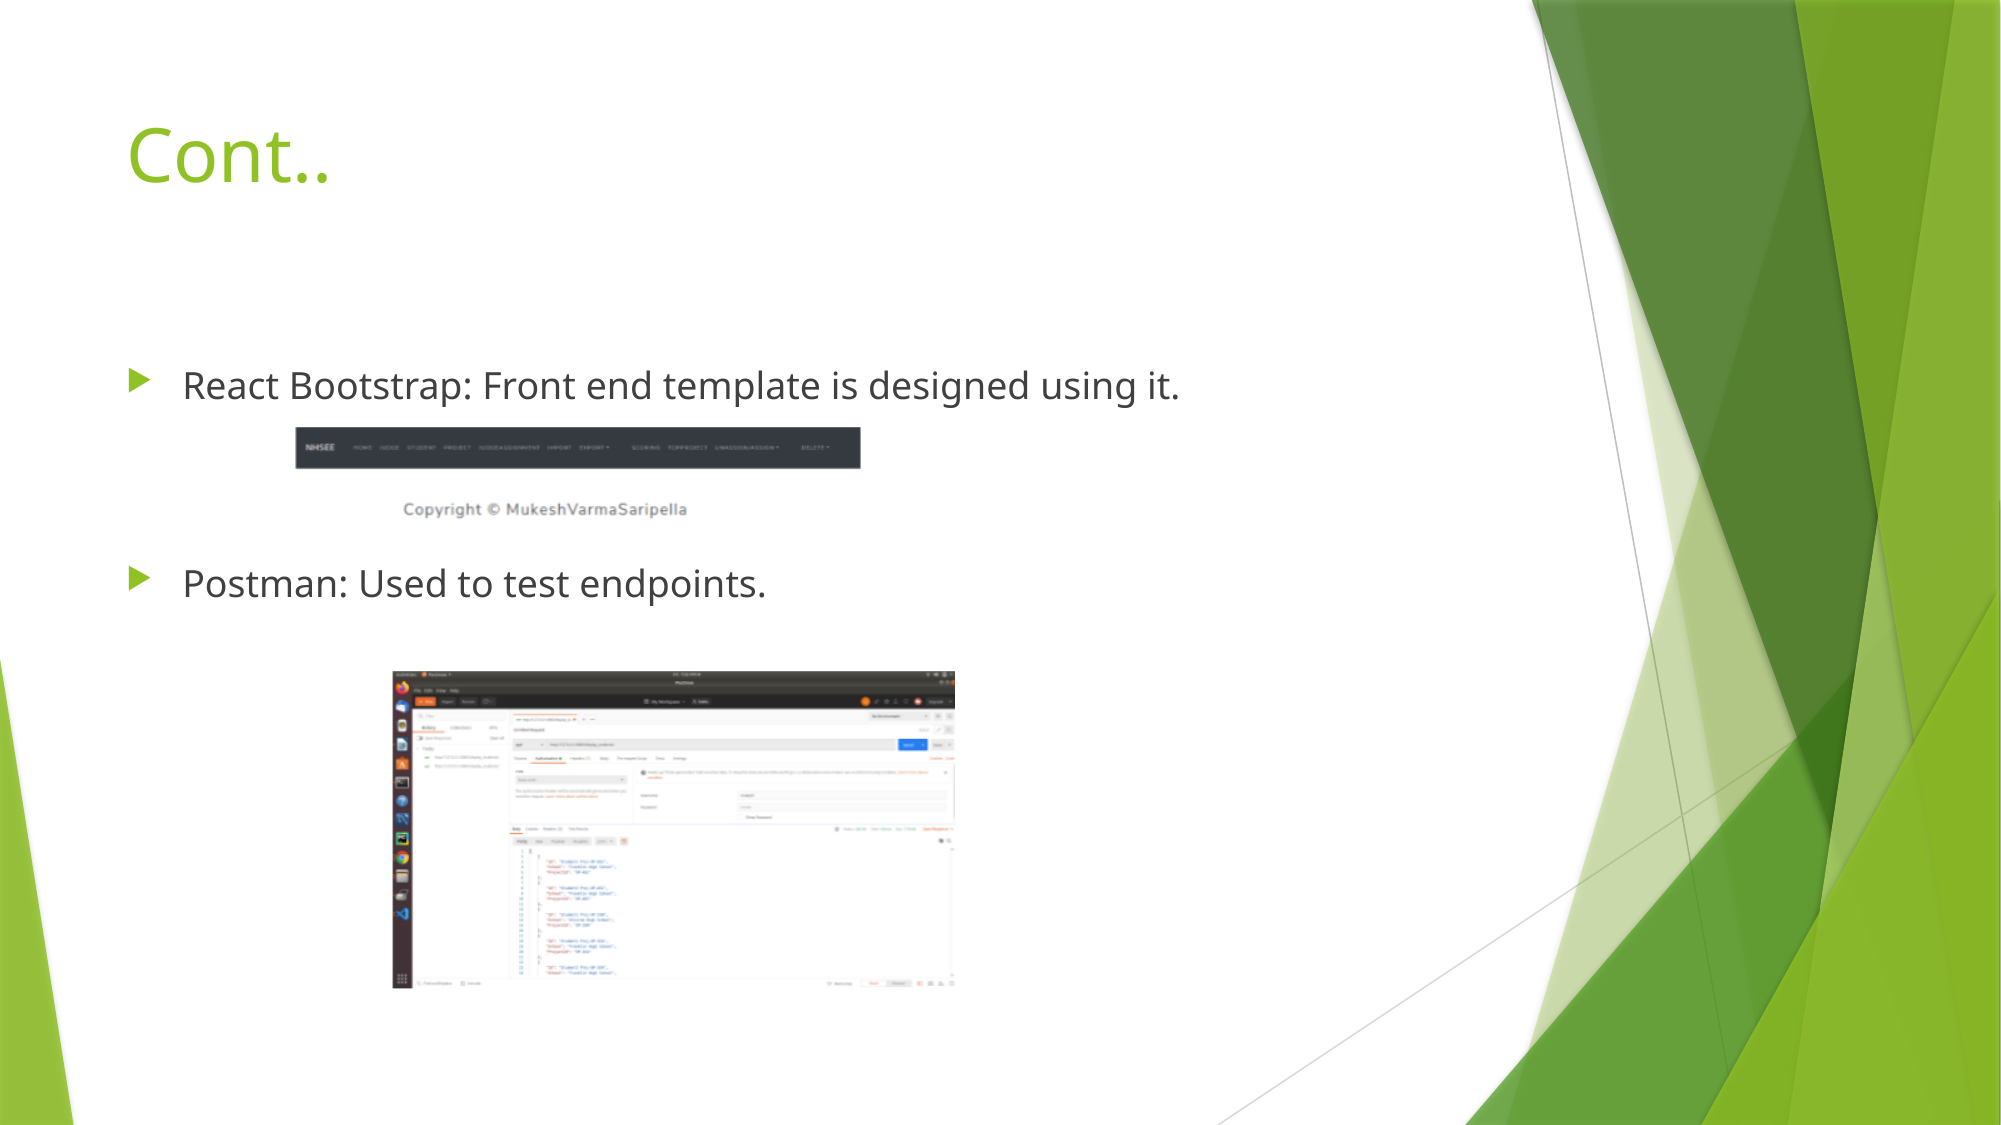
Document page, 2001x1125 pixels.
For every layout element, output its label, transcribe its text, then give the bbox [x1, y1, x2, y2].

picture [388, 670, 955, 992]
picture [283, 407, 883, 532]
title Cont.. [111, 99, 1522, 317]
list React Bootstrap: Front end template is designed using it. Postman: Used to test endpoints. [111, 354, 1522, 992]
